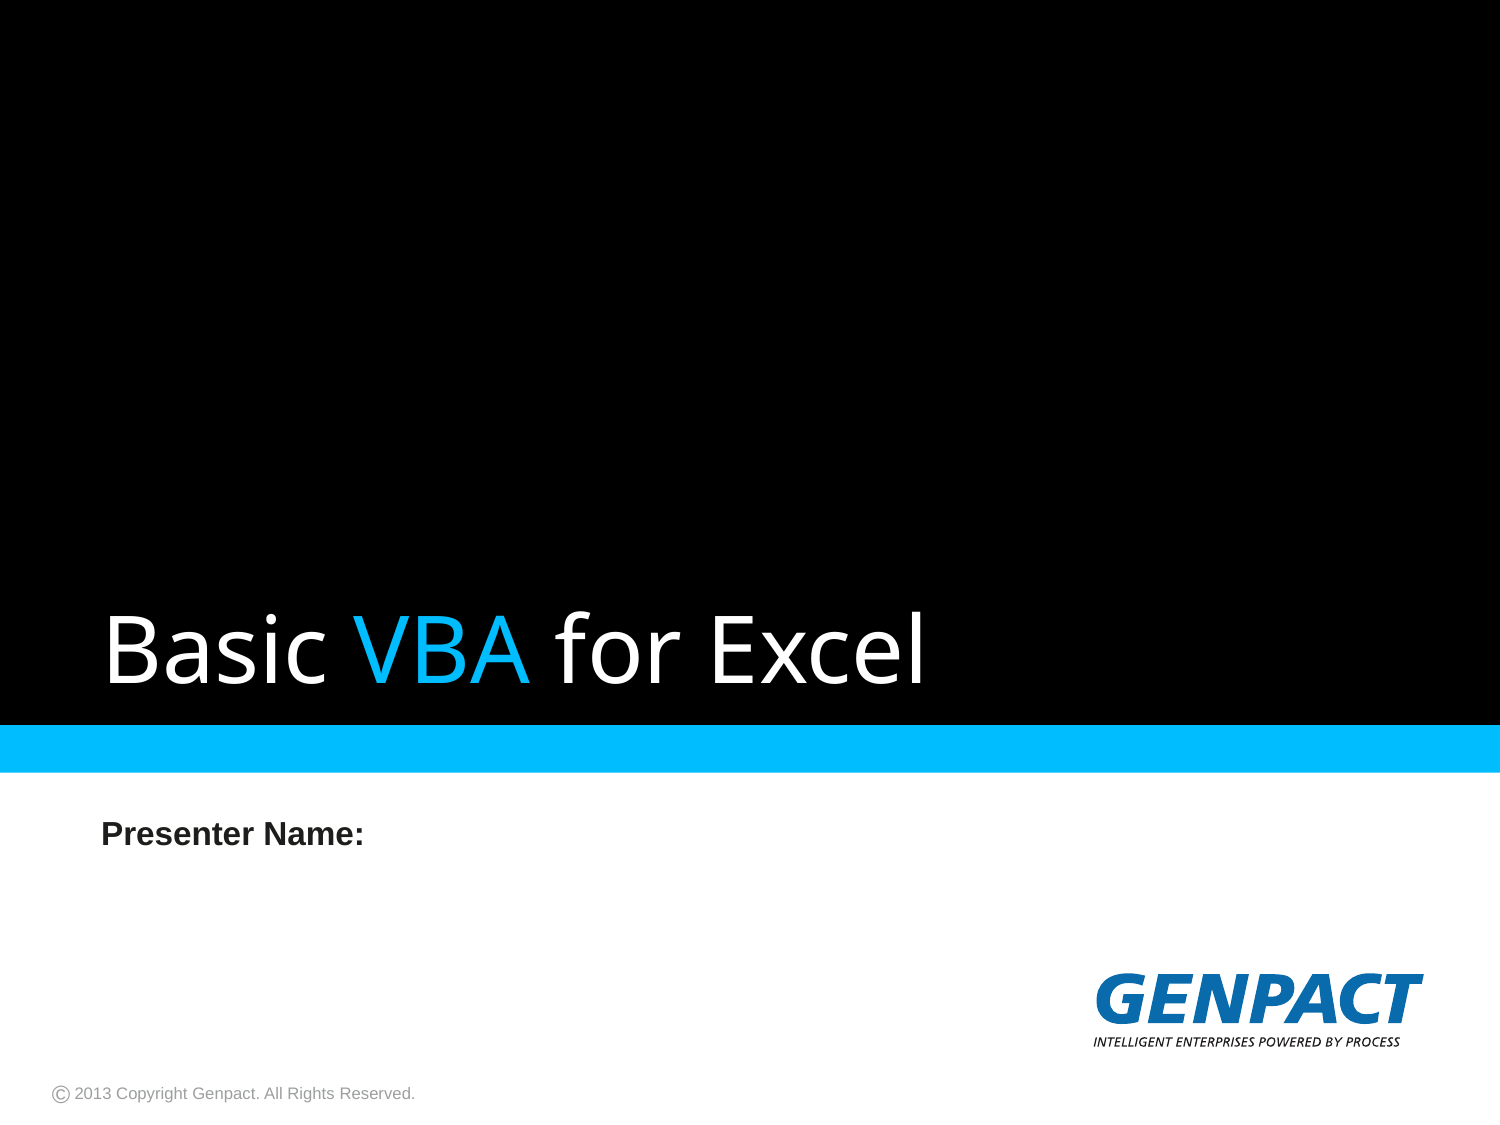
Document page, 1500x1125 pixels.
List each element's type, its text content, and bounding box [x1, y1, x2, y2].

title Basic VBA for Excel [100, 588, 1377, 703]
subtitle Presenter Name: [100, 812, 618, 907]
